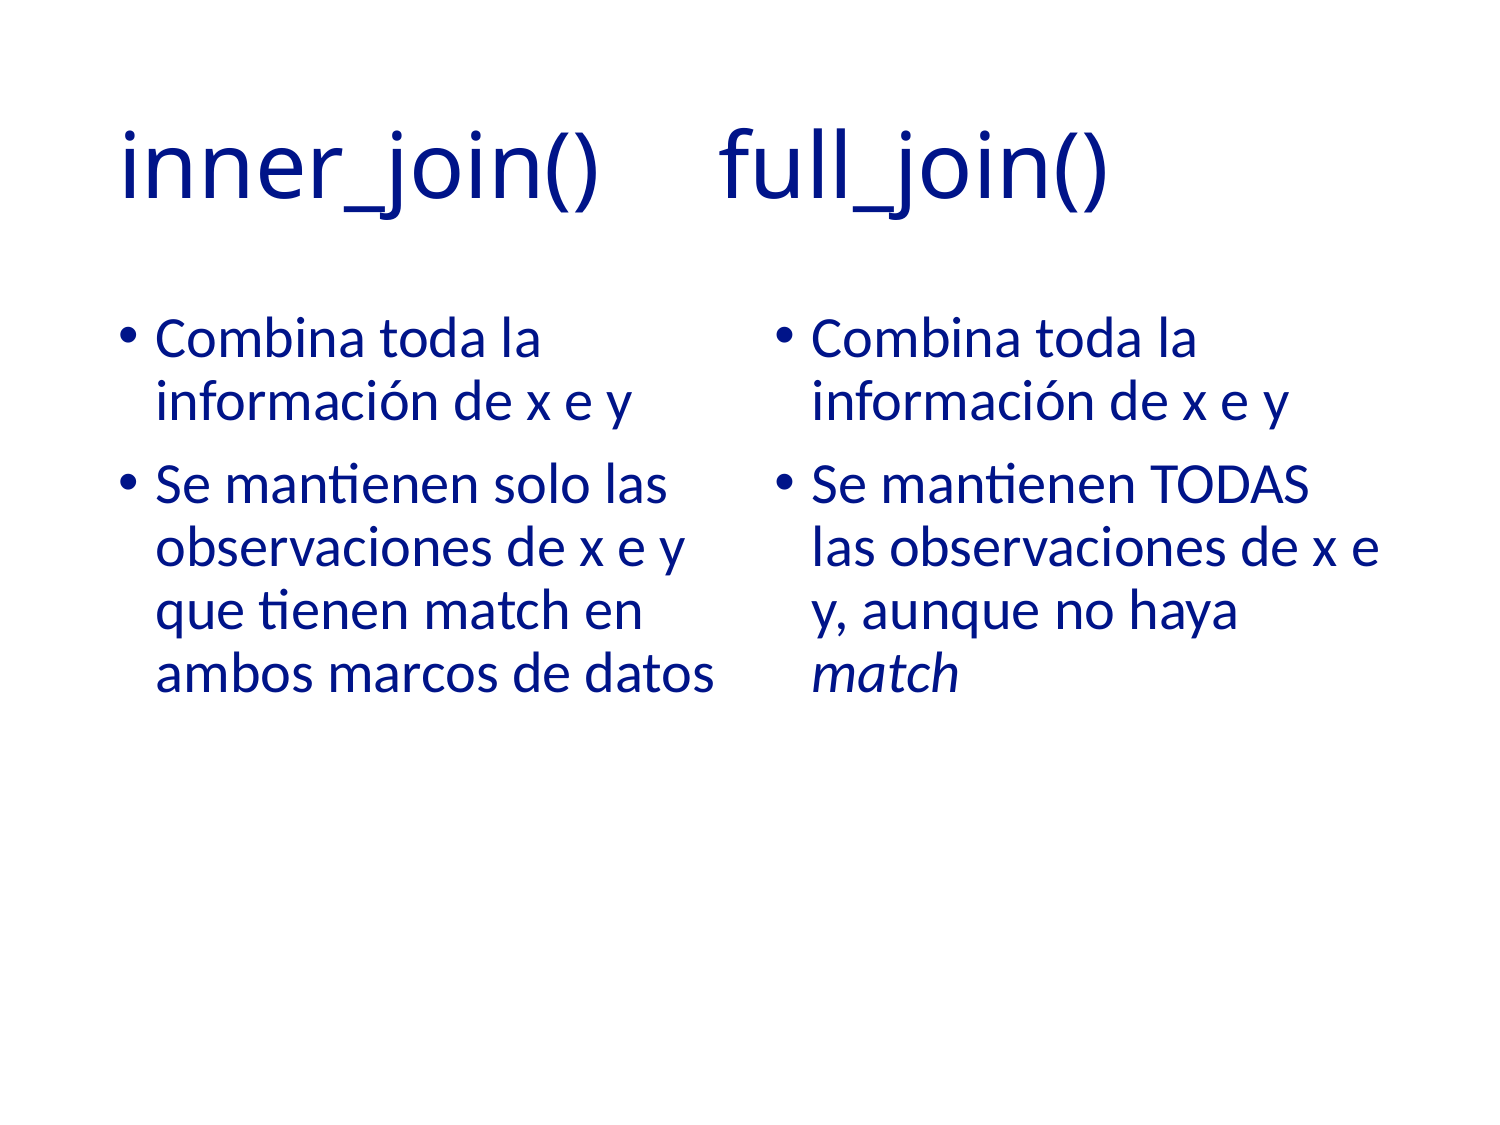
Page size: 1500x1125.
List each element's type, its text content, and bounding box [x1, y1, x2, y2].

list Combina toda la información de x e y Se mantienen TODAS las observaciones de x e y, aunque no haya match [759, 299, 1397, 1014]
list Combina toda la información de x e y Se mantienen solo las observaciones de x e y que tienen match en ambos marcos de datos [103, 299, 741, 1014]
title inner_join() full_join() [103, 59, 1397, 278]
